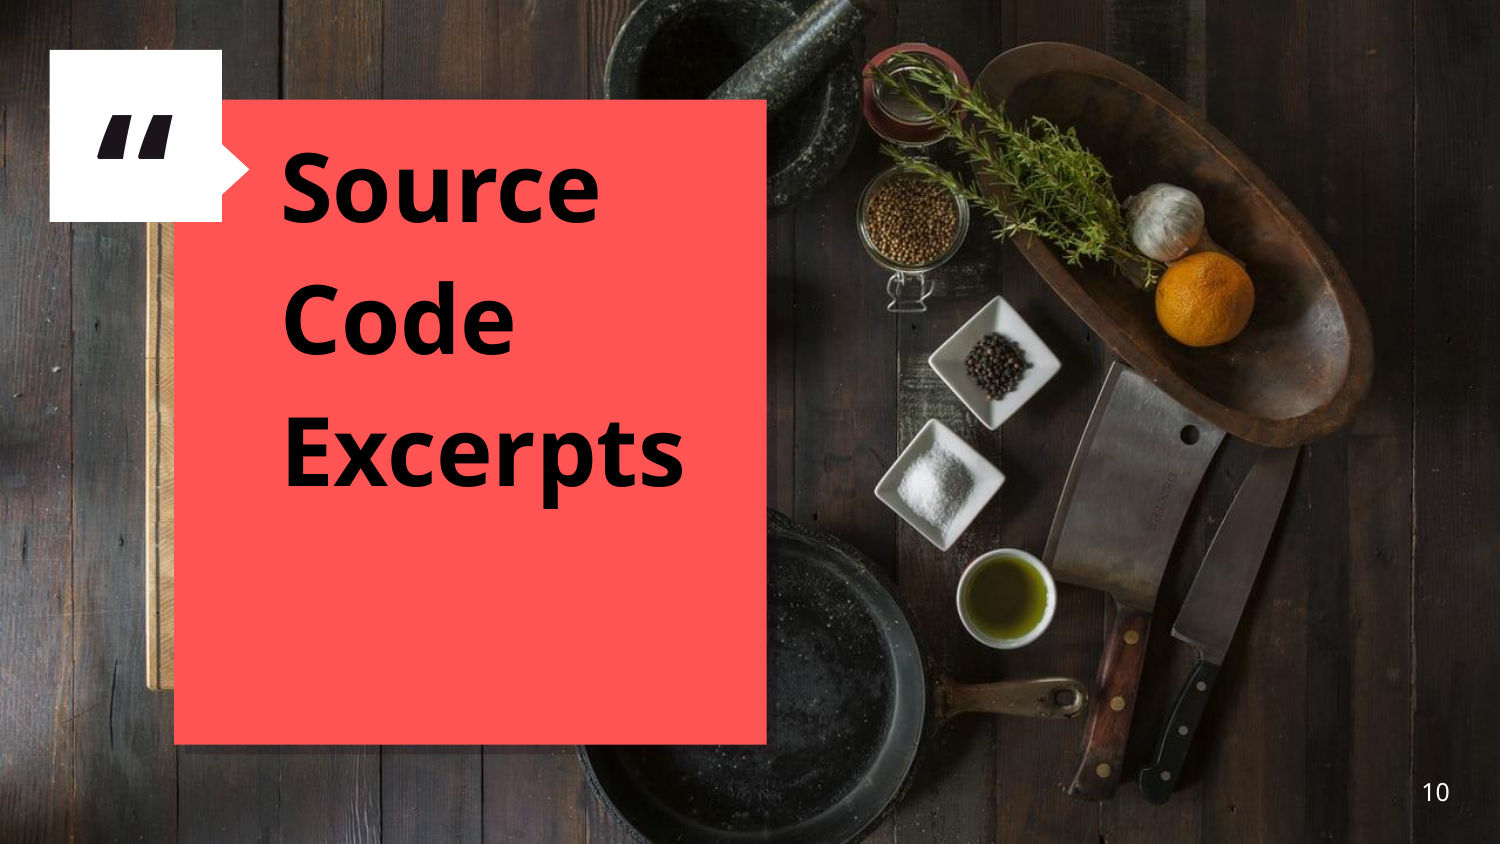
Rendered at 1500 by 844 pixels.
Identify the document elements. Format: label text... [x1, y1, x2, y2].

slide_number ‹#› [1350, 743, 1450, 844]
list Source Code Excerpts [280, 109, 739, 517]
picture [0, 0, 1500, 844]
